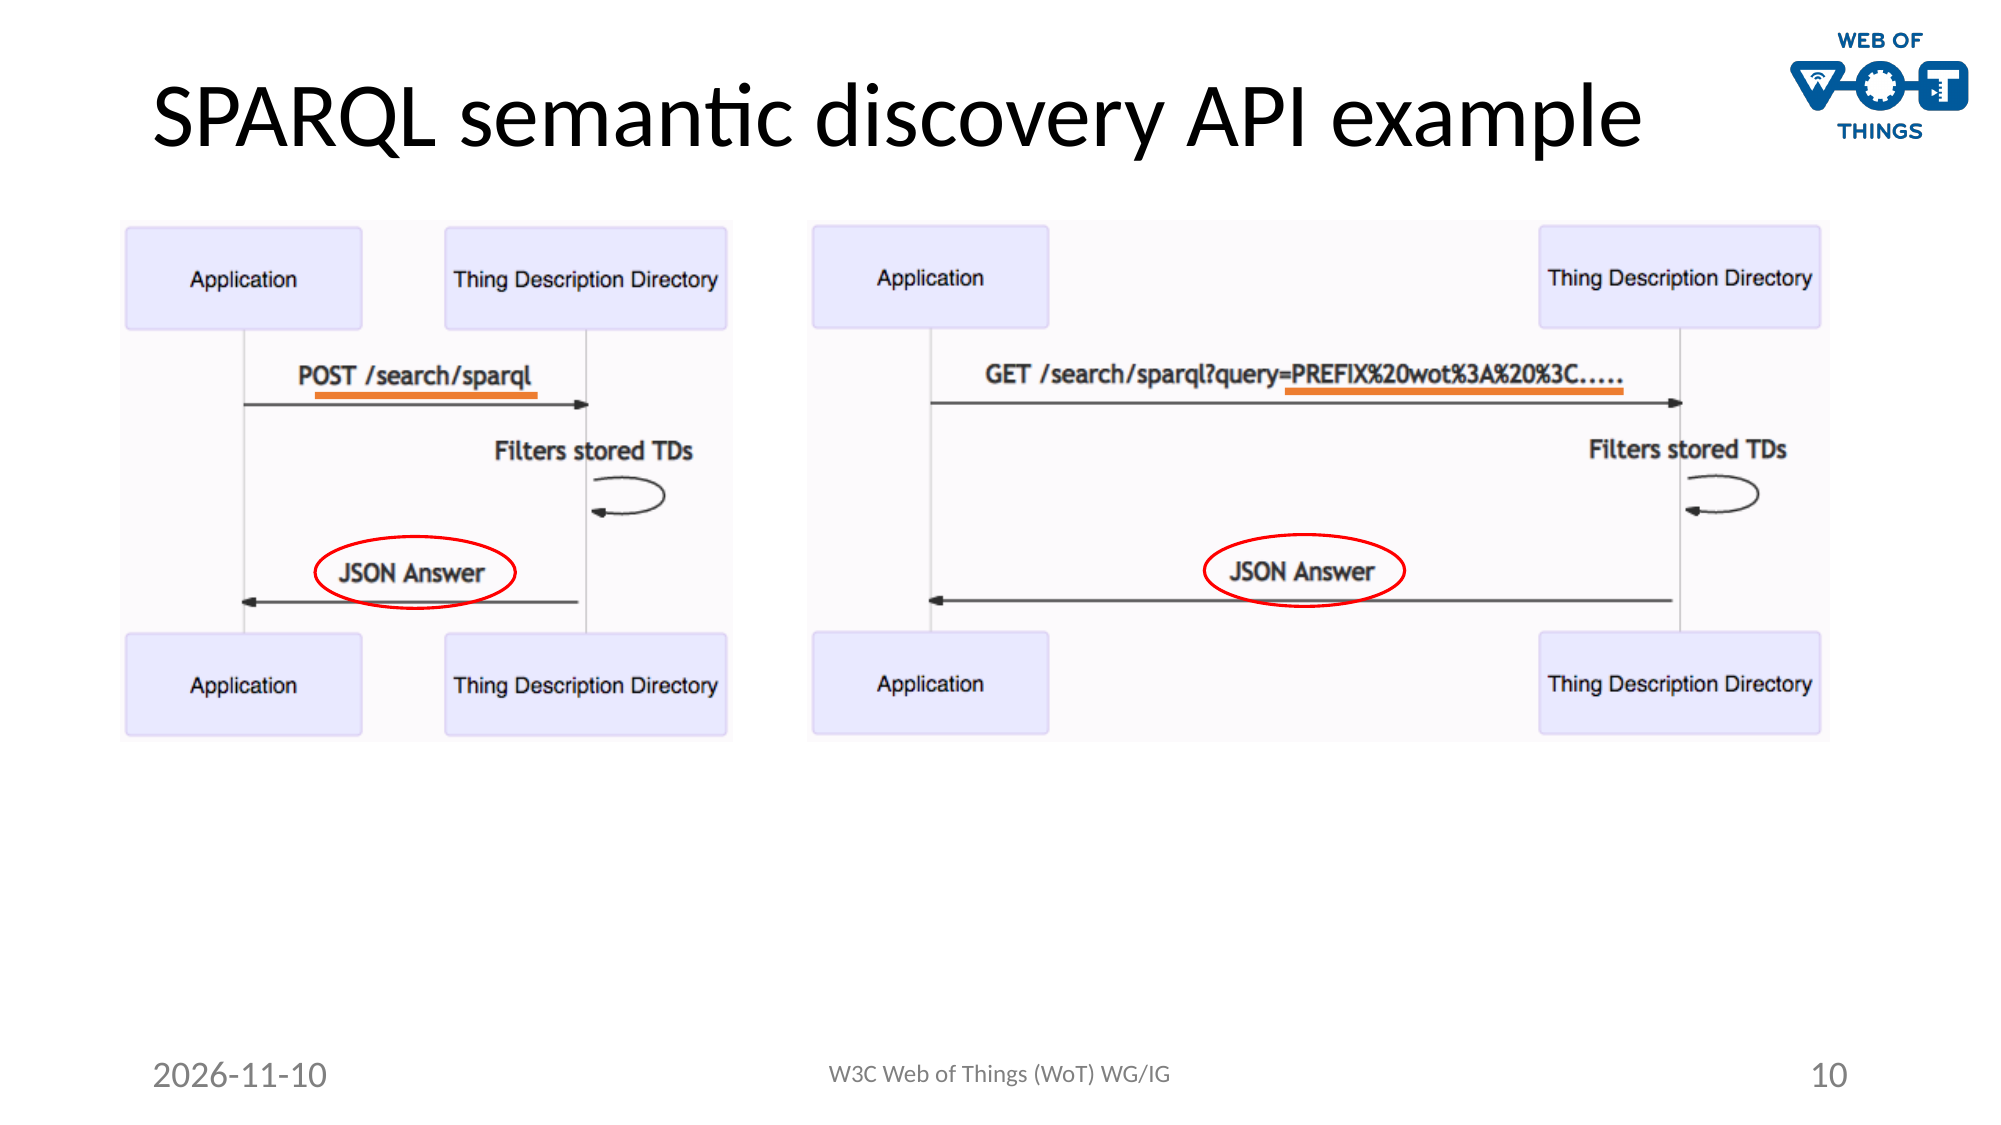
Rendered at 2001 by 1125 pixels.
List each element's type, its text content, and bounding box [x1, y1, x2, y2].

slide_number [137, 1042, 588, 1103]
slide_number 10 [1412, 1042, 1863, 1103]
picture [120, 220, 733, 742]
picture [807, 220, 1830, 742]
picture [1773, 22, 1985, 149]
footer W3C Web of Things (WoT) WG/IG [662, 1042, 1338, 1103]
title SPARQL semantic discovery API example [137, 59, 1863, 278]
